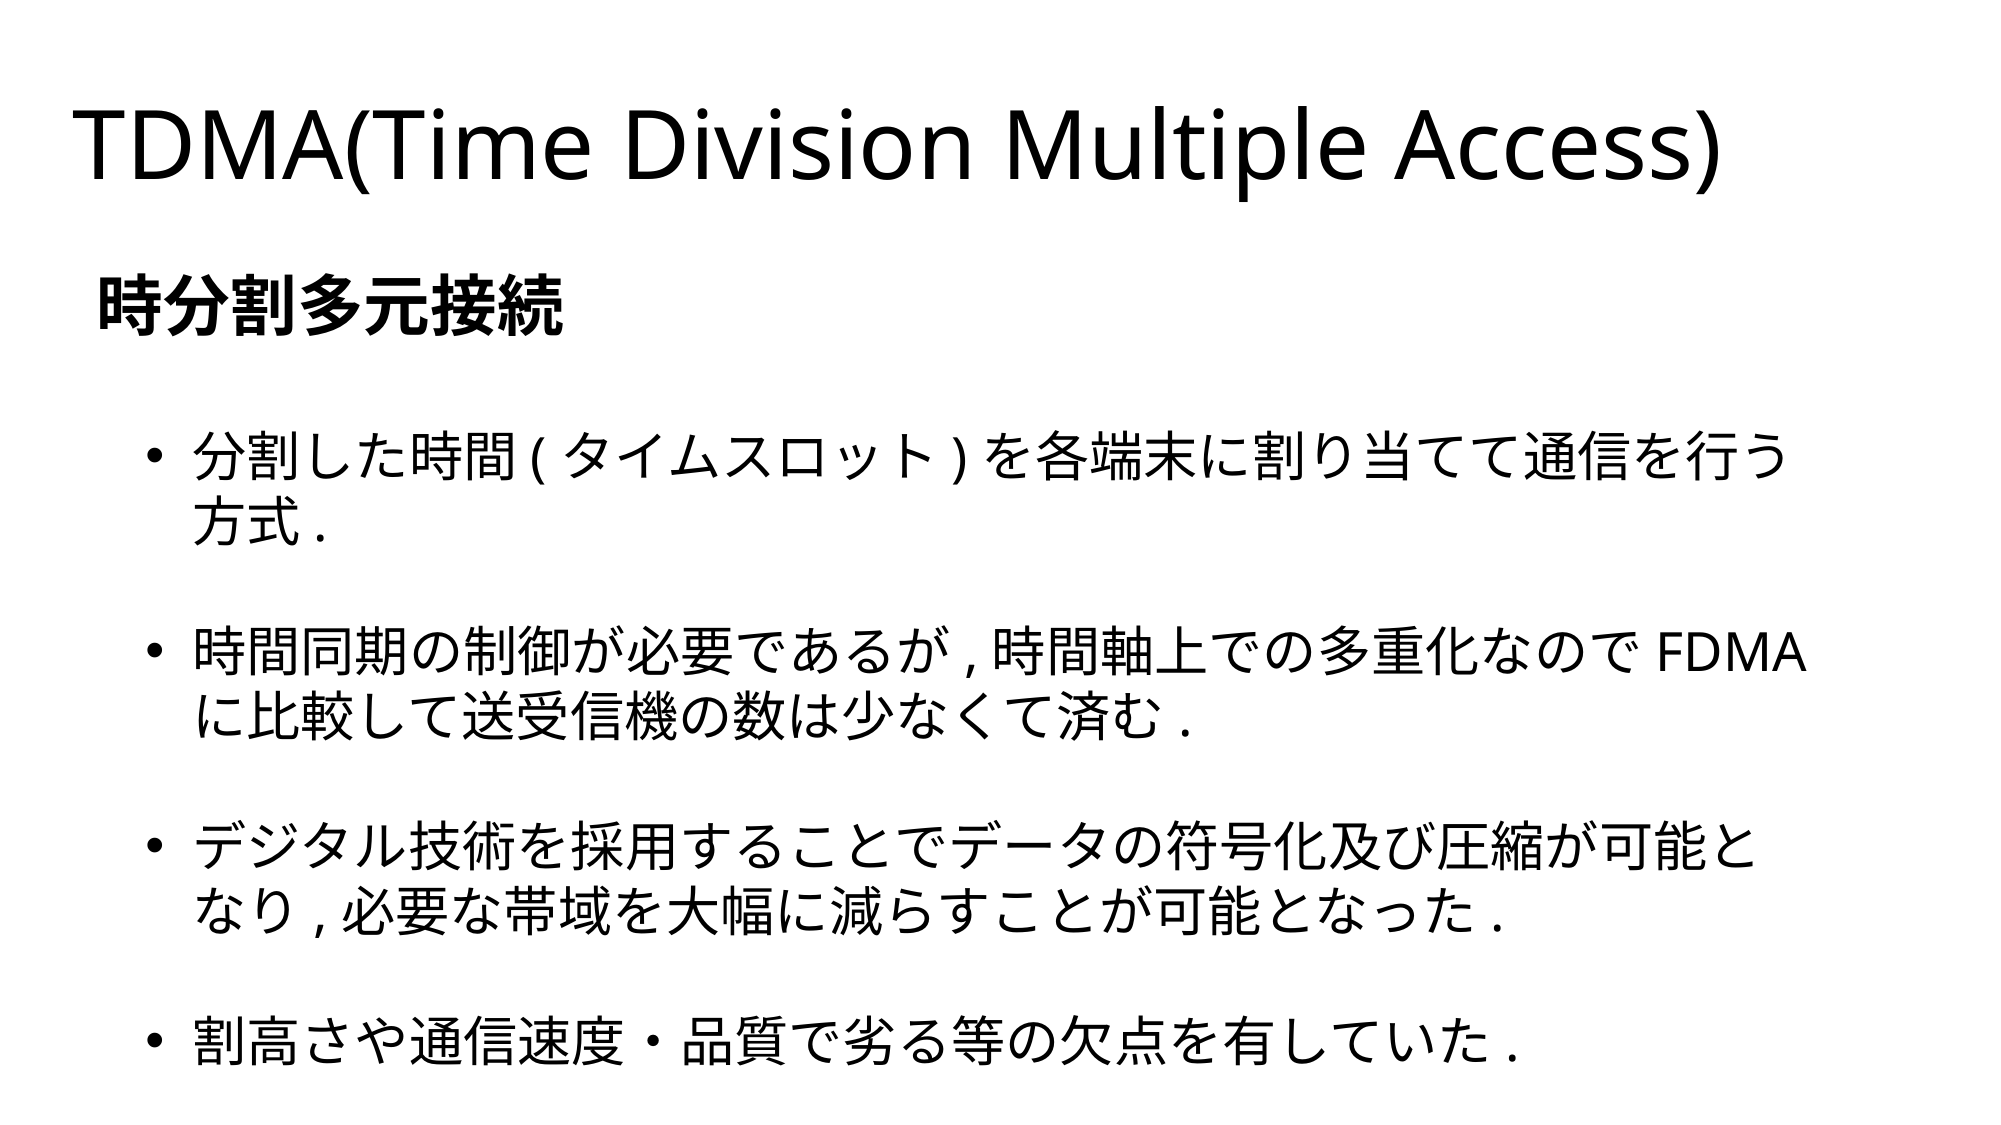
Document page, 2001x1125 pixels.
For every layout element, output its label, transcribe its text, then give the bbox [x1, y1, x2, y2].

text_box 分割した時間(タイムスロット)を各端末に割り当てて通信を行う方式. 時間同期の制御が必要であるが,時間軸上での多重化なのでFDMAに比較して送受信機の数は少なくて済む. デジタル技術を採用することでデータの符号化及び圧縮が可能となり,必要な帯域を大幅に減らすことが可能となった. 割高さや通信速度・品質で劣る等の欠点を有していた. [130, 414, 1825, 1080]
text_box 時分割多元接続 [82, 256, 649, 352]
title TDMA(Time Division Multiple Access) [57, 39, 1783, 257]
